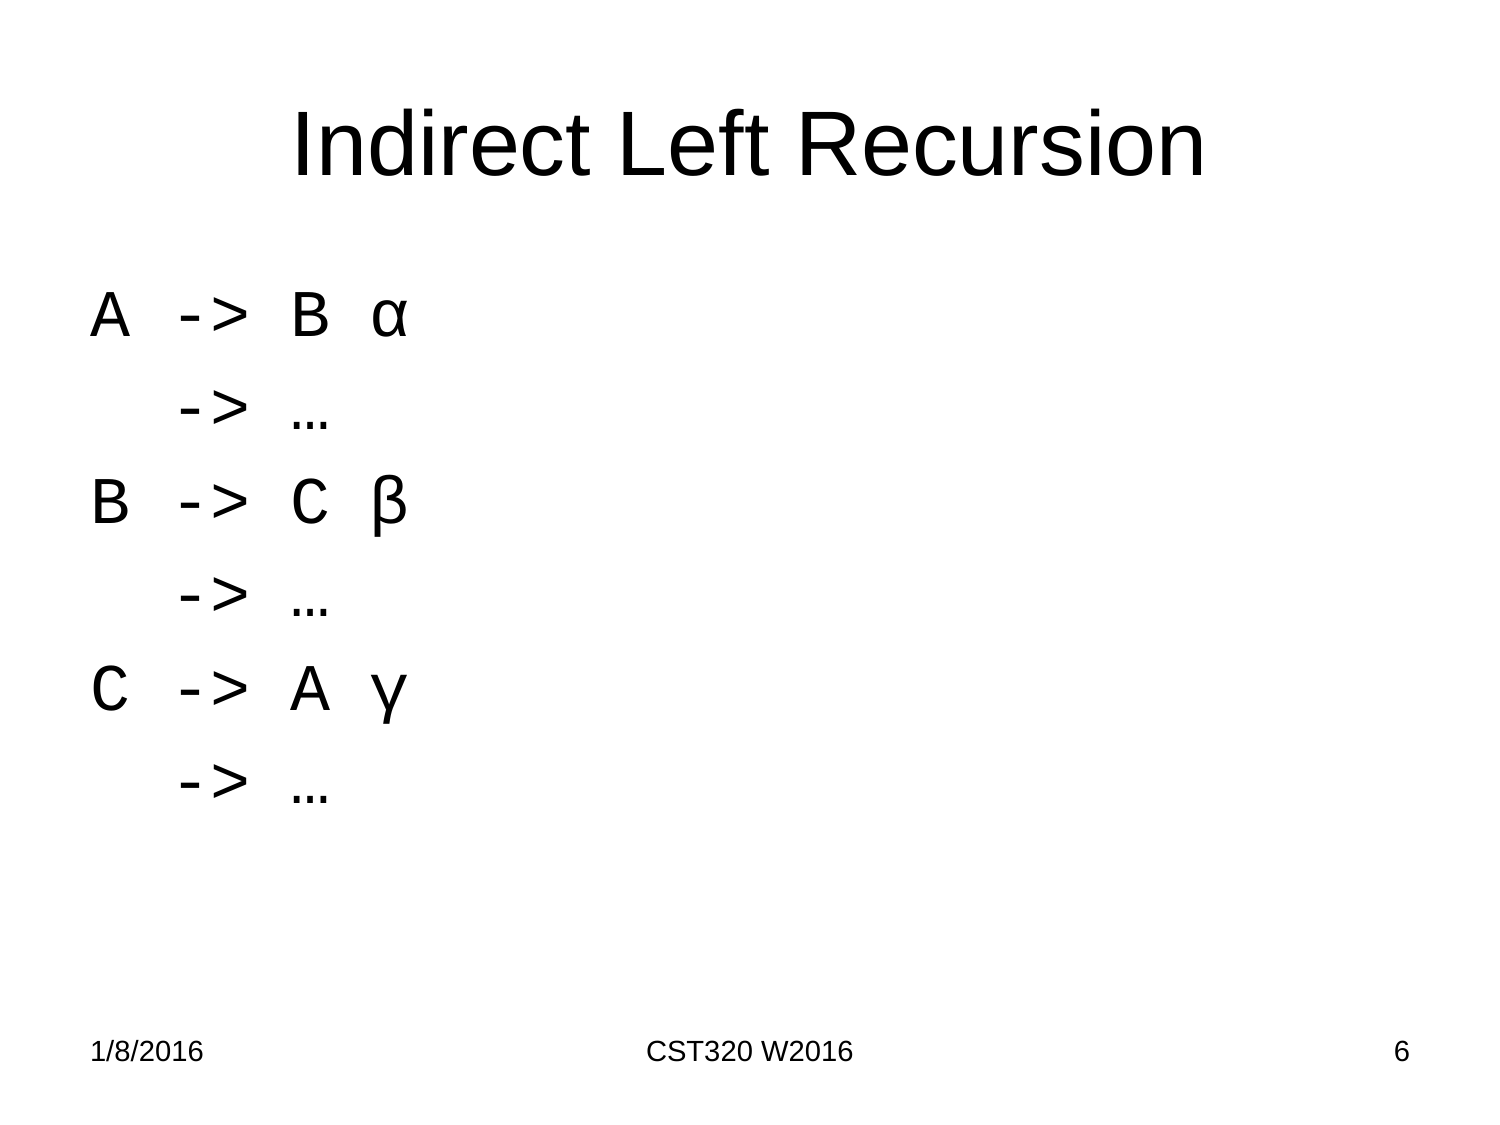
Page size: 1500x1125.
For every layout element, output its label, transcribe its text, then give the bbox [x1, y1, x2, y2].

slide_number 6 [1074, 1024, 1425, 1103]
list A -> B α -> … B -> C β -> … C -> A γ -> … [75, 262, 1425, 1005]
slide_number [75, 1024, 425, 1103]
footer CST320 W2016 [512, 1024, 988, 1103]
title Indirect Left Recursion [75, 45, 1425, 233]
